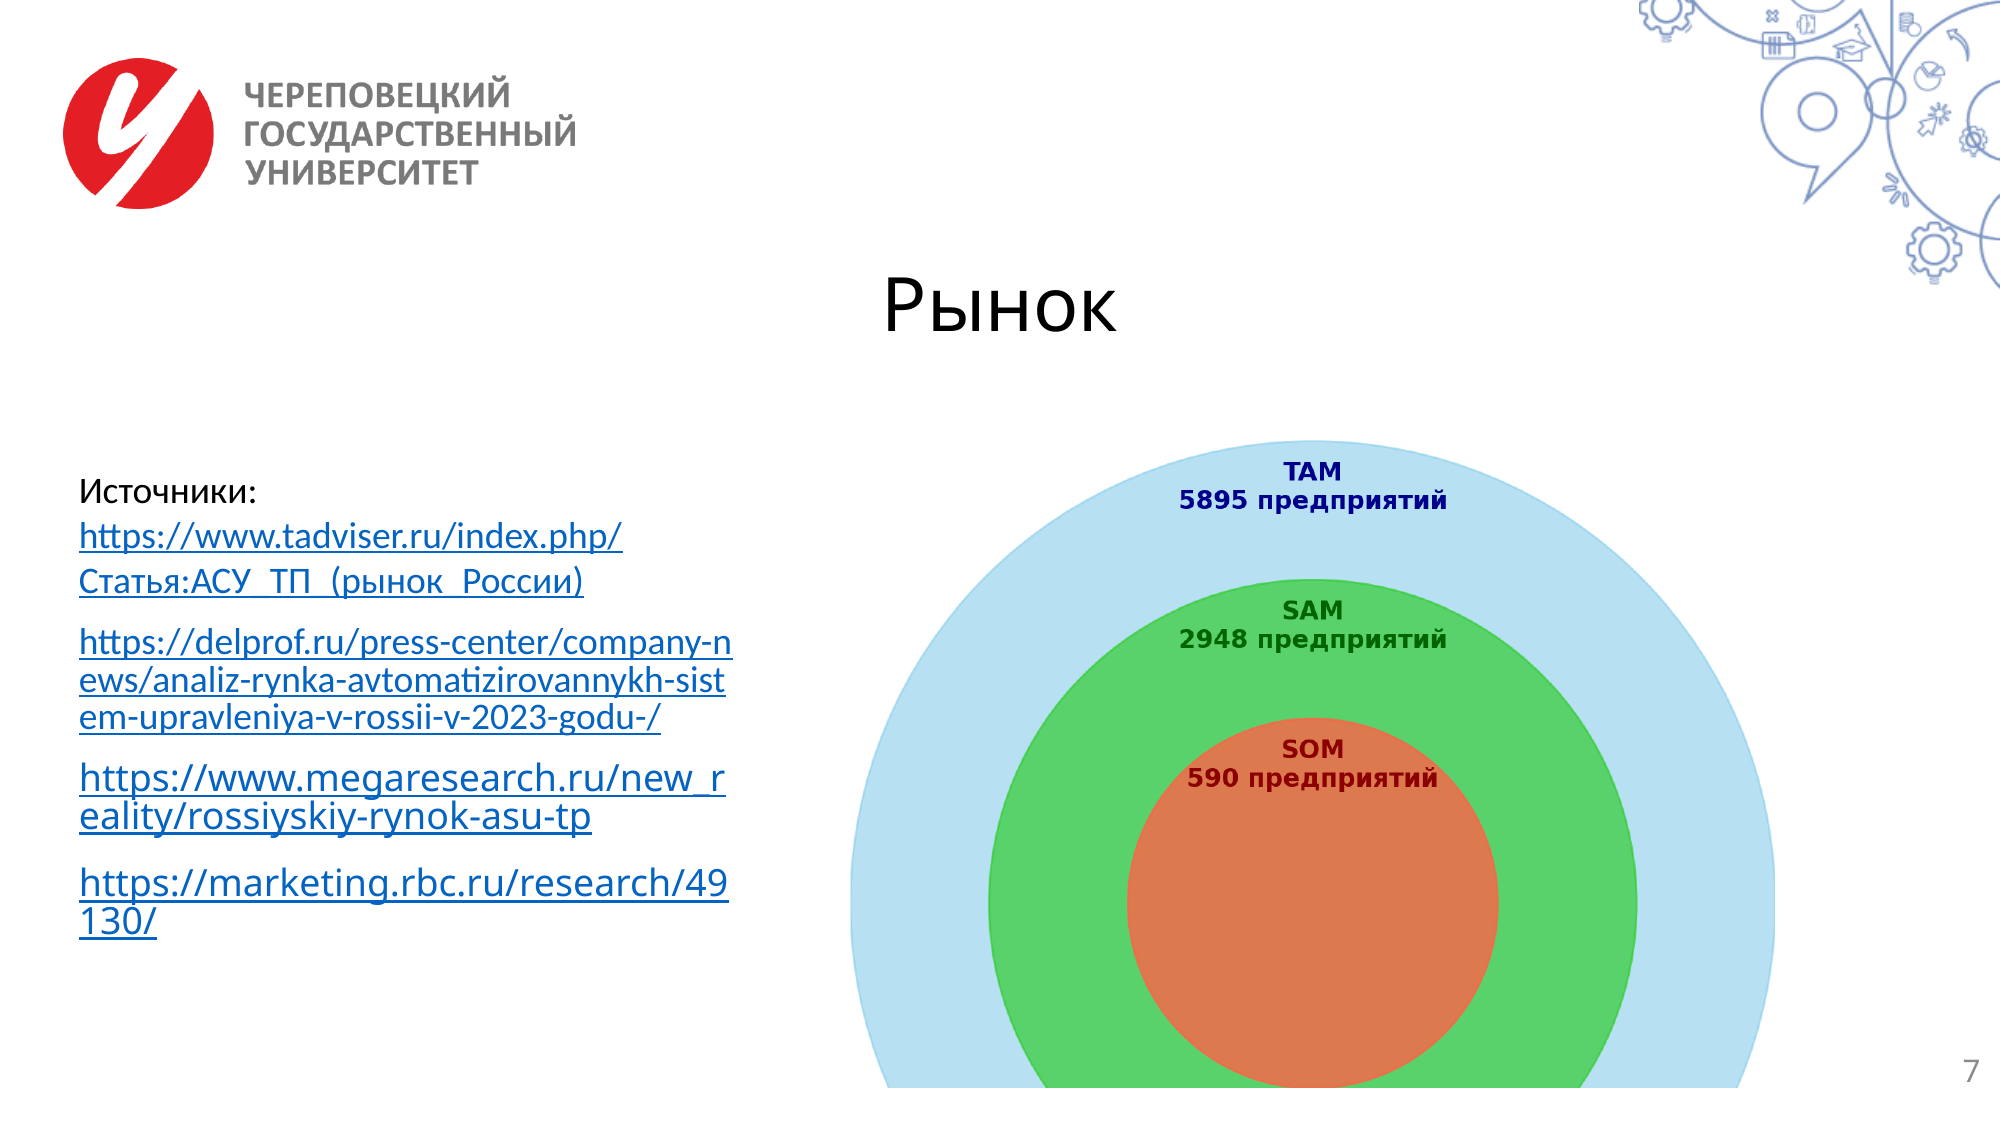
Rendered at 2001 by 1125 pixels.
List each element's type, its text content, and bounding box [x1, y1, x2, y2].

text_box Источники: https://www.tadviser.ru/index.php/Статья:АСУ_ТП_(рынок_России) https://delprof.ru/press-center/company-news/analiz-rynka-avtomatizirovannykh-sistem-upravleniya-v-rossii-v-2023-godu-/ https://www.megaresearch.ru/new_reality/rossiyskiy-rynok-asu-tp https://marketing.rbc.ru/research/49130/ [63, 458, 750, 867]
picture [835, 413, 1790, 1103]
picture [1638, 0, 2000, 299]
text_box 7 [1875, 1042, 2000, 1103]
picture [63, 58, 575, 209]
text_box Рынок [100, 207, 1900, 396]
